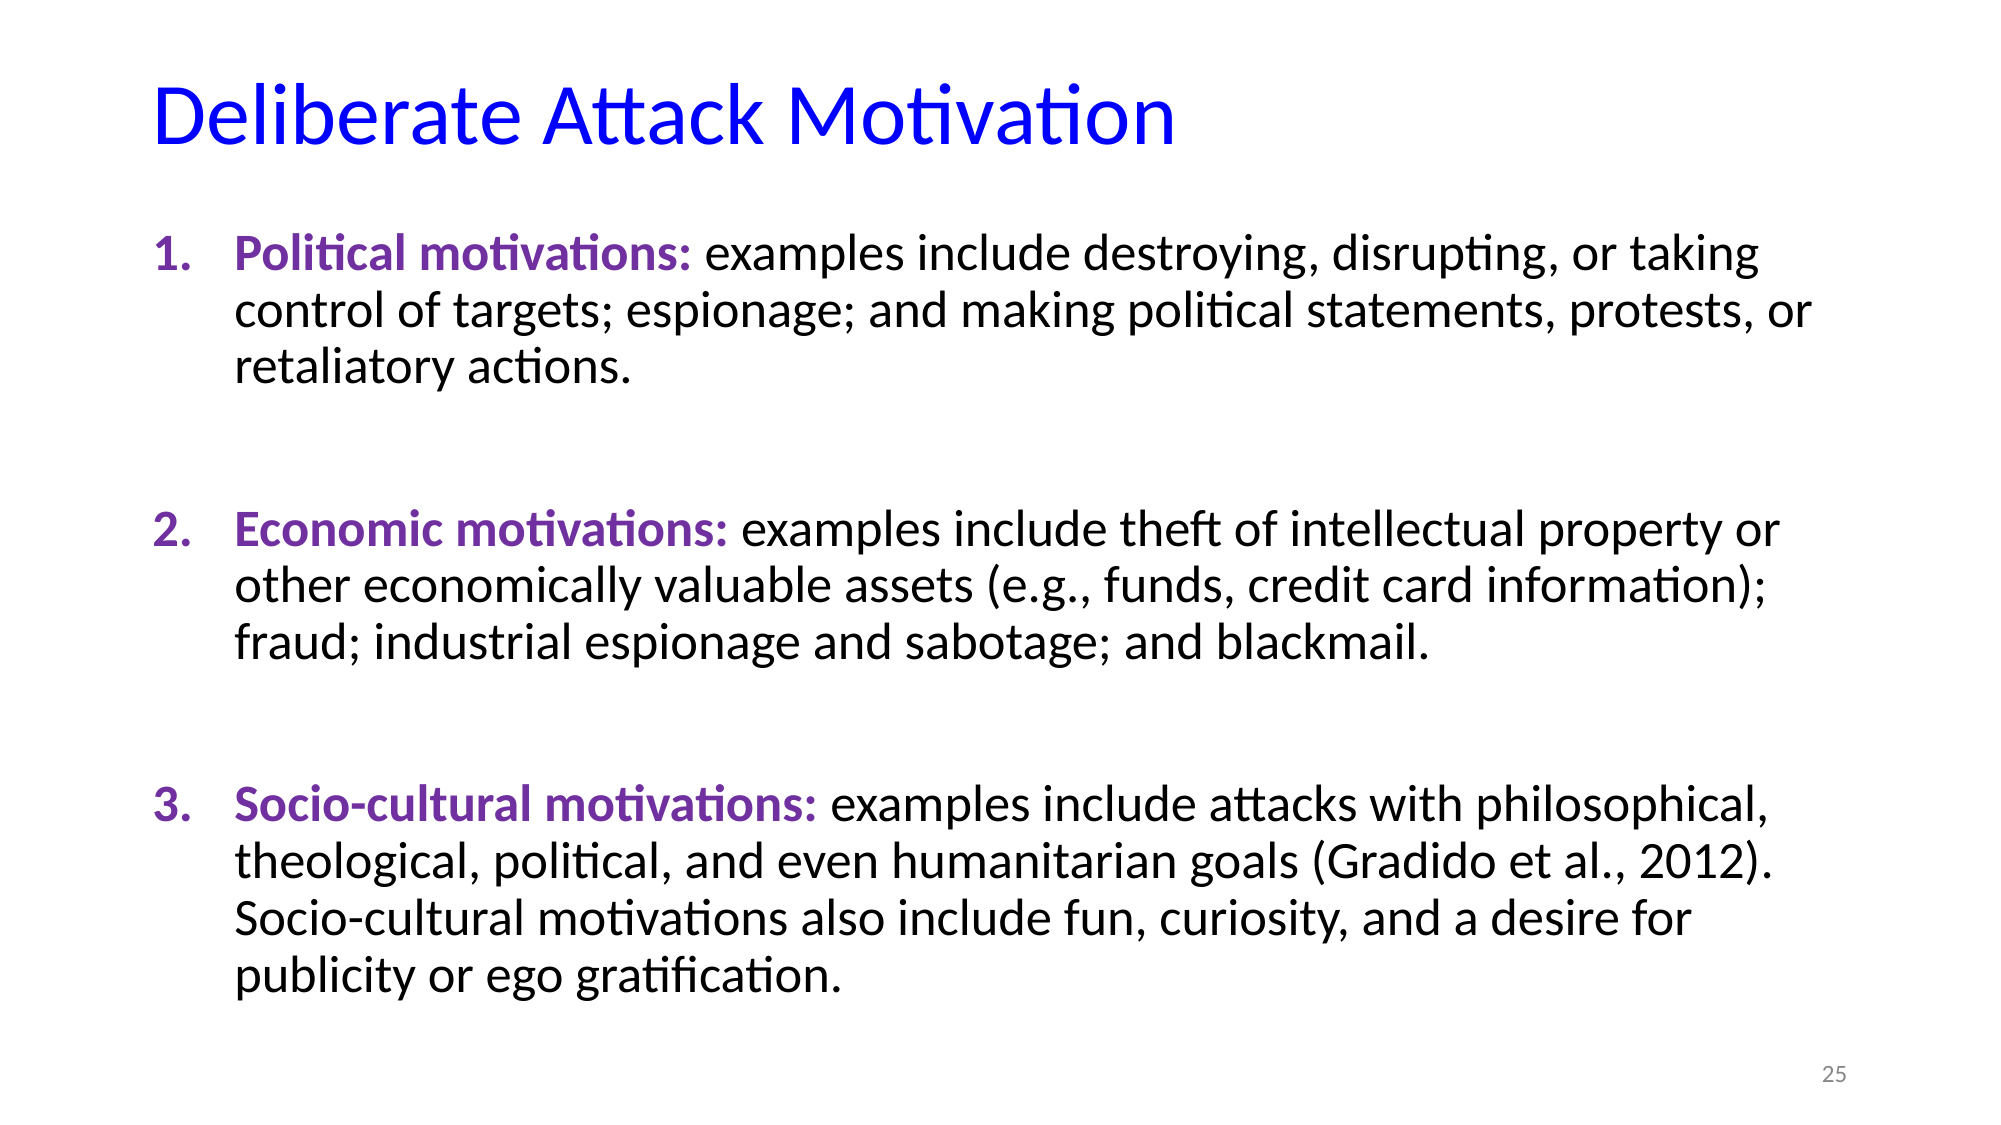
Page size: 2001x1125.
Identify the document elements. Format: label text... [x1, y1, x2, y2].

list Political motivations: examples include destroying, disrupting, or taking control of targets; espionage; and making political statements, protests, or retaliatory actions. Economic motivations: examples include theft of intellectual property or other economically valuable assets (e.g., funds, credit card information); fraud; industrial espionage and sabotage; and blackmail. Socio-cultural motivations: examples include attacks with philosophical, theological, political, and even humanitarian goals (Gradido et al., 2012). Socio-cultural motivations also include fun, curiosity, and a desire for publicity or ego gratification. [137, 217, 1863, 1014]
title Deliberate Attack Motivation [137, 59, 1863, 217]
slide_number ‹#› [1412, 1042, 1863, 1103]
